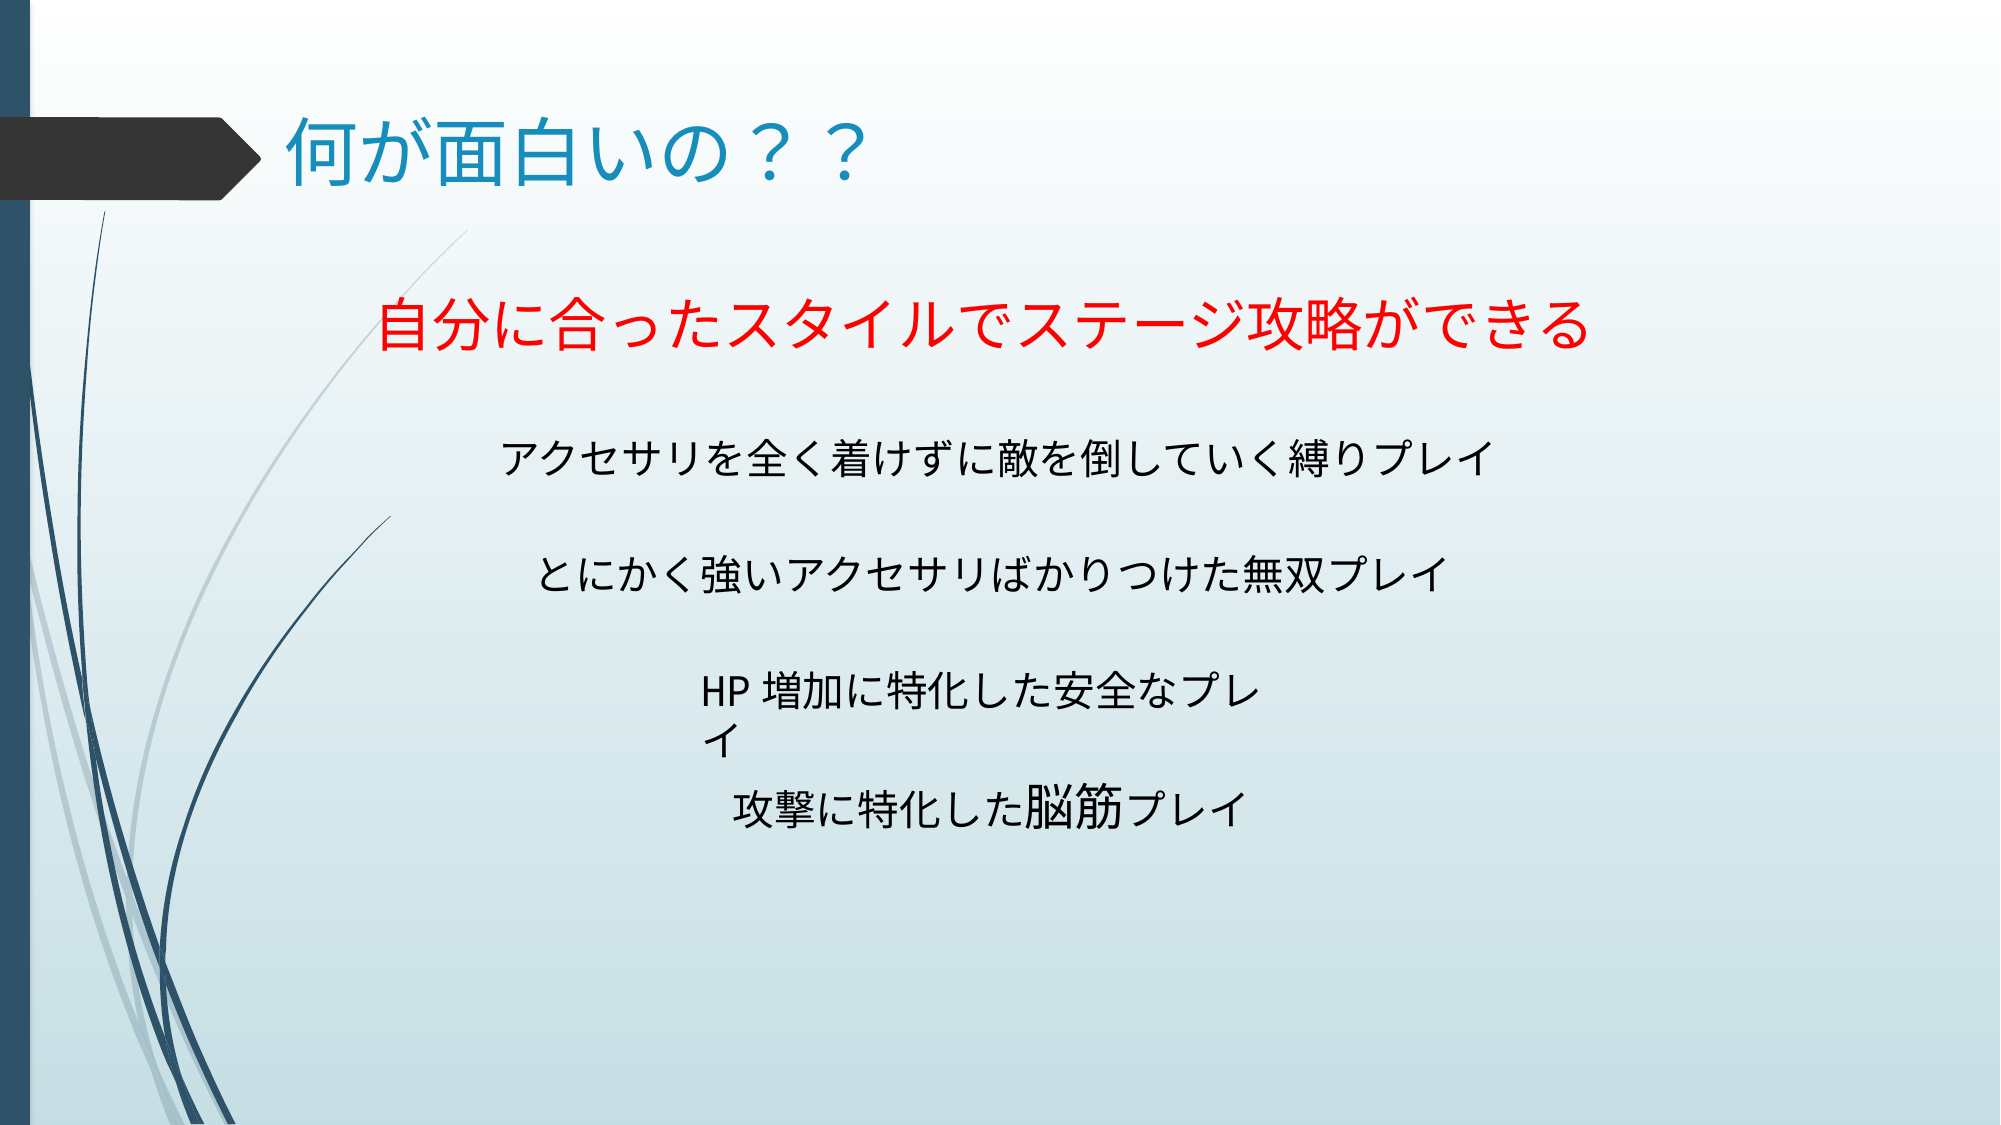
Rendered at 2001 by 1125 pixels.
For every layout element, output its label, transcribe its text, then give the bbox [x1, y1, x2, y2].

text_box HP増加に特化した安全なプレイ [686, 657, 1314, 773]
title 何が面白いの？？ [269, 98, 1731, 309]
text_box 自分に合ったスタイルでステージ攻略ができる [359, 280, 1822, 366]
text_box アクセサリを全く着けずに敵を倒していく縛りプレイ [483, 425, 1517, 491]
text_box 攻撃に特化した脳筋プレイ [717, 768, 1283, 844]
text_box とにかく強いアクセサリばかりつけた無双プレイ [518, 541, 1482, 607]
